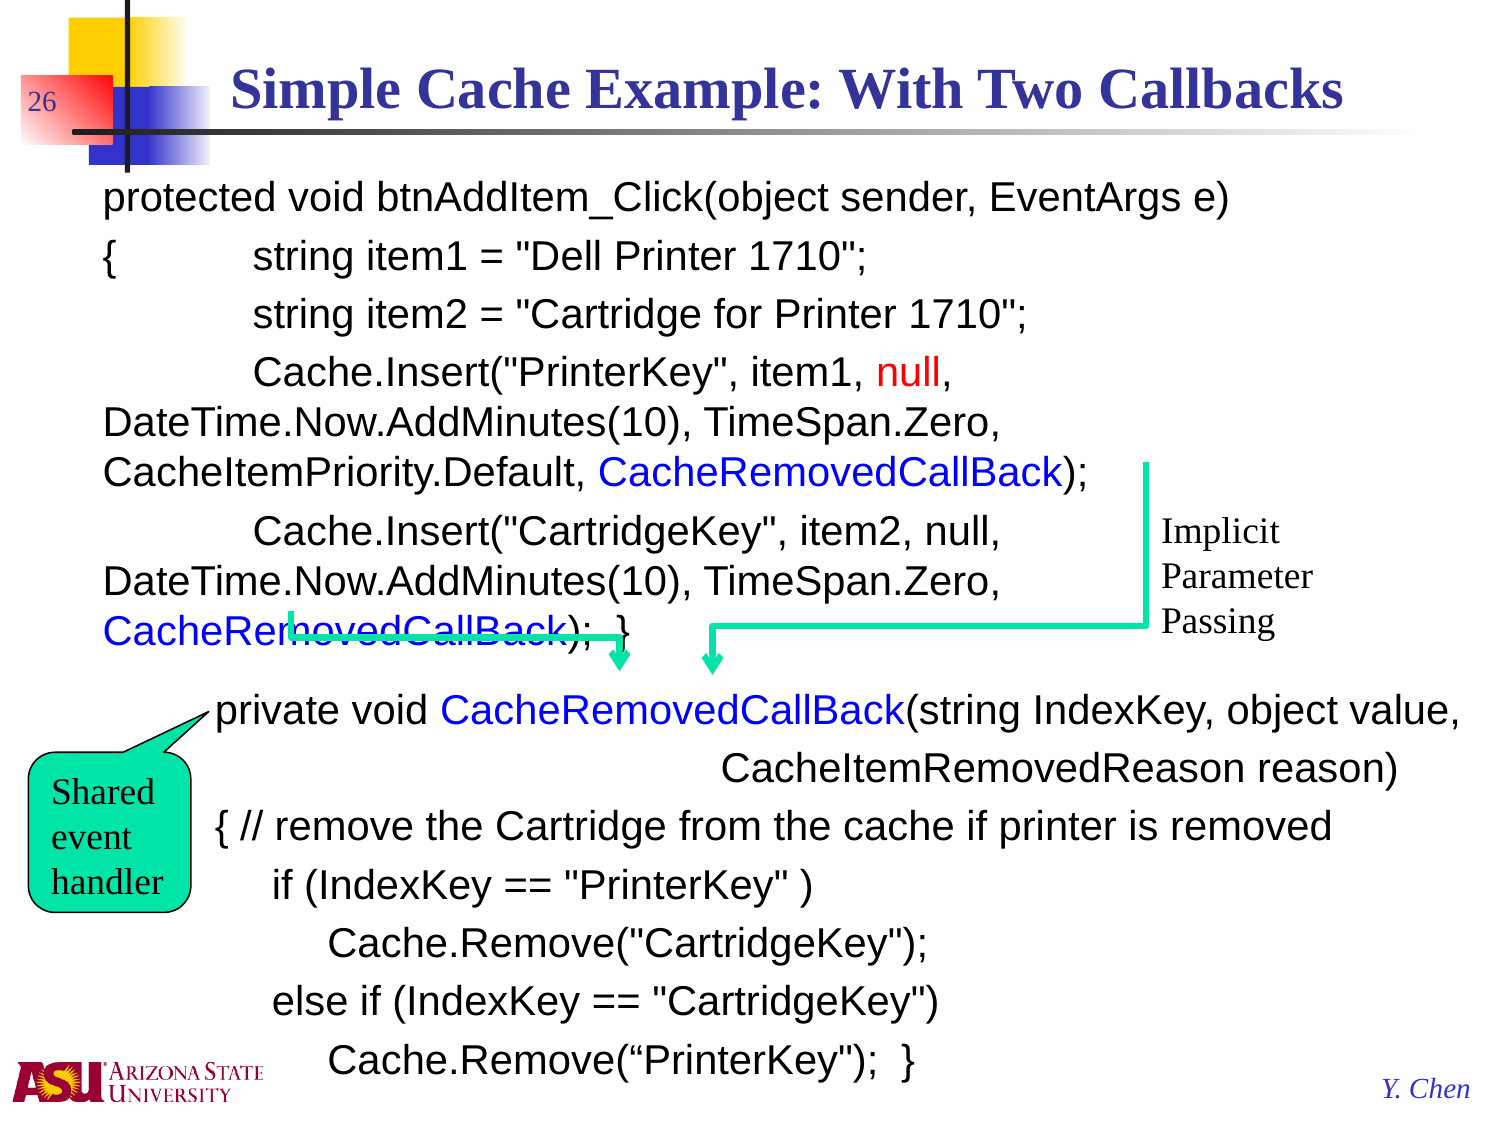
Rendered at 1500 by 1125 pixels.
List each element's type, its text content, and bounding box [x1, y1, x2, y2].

text_box Shared event handler [28, 711, 209, 913]
list protected void btnAddItem_Click(object sender, EventArgs e) { string item1 = "Dell Printer 1710"; string item2 = "Cartridge for Printer 1710"; Cache.Insert("PrinterKey", item1, null, DateTime.Now.AddMinutes(10), TimeSpan.Zero, CacheItemPriority.Default, CacheRemovedCallBack); Cache.Insert("CartridgeKey", item2, null, DateTime.Now.AddMinutes(10), TimeSpan.Zero, CacheRemovedCallBack); } [87, 162, 1488, 638]
title Simple Cache Example: With Two Callbacks [162, 24, 1413, 128]
text_box private void CacheRemovedCallBack(string IndexKey, object value, CacheItemRemovedReason reason) { // remove the Cartridge from the cache if printer is removed if (IndexKey == "PrinterKey" ) Cache.Remove("CartridgeKey"); else if (IndexKey == "CartridgeKey") Cache.Remove(“PrinterKey"); } [199, 675, 1488, 1100]
text_box Implicit Parameter Passing [1146, 498, 1365, 649]
text_box [291, 610, 627, 672]
text_box [705, 462, 1147, 675]
slide_number 26 [12, 49, 126, 126]
picture [12, 1062, 263, 1102]
